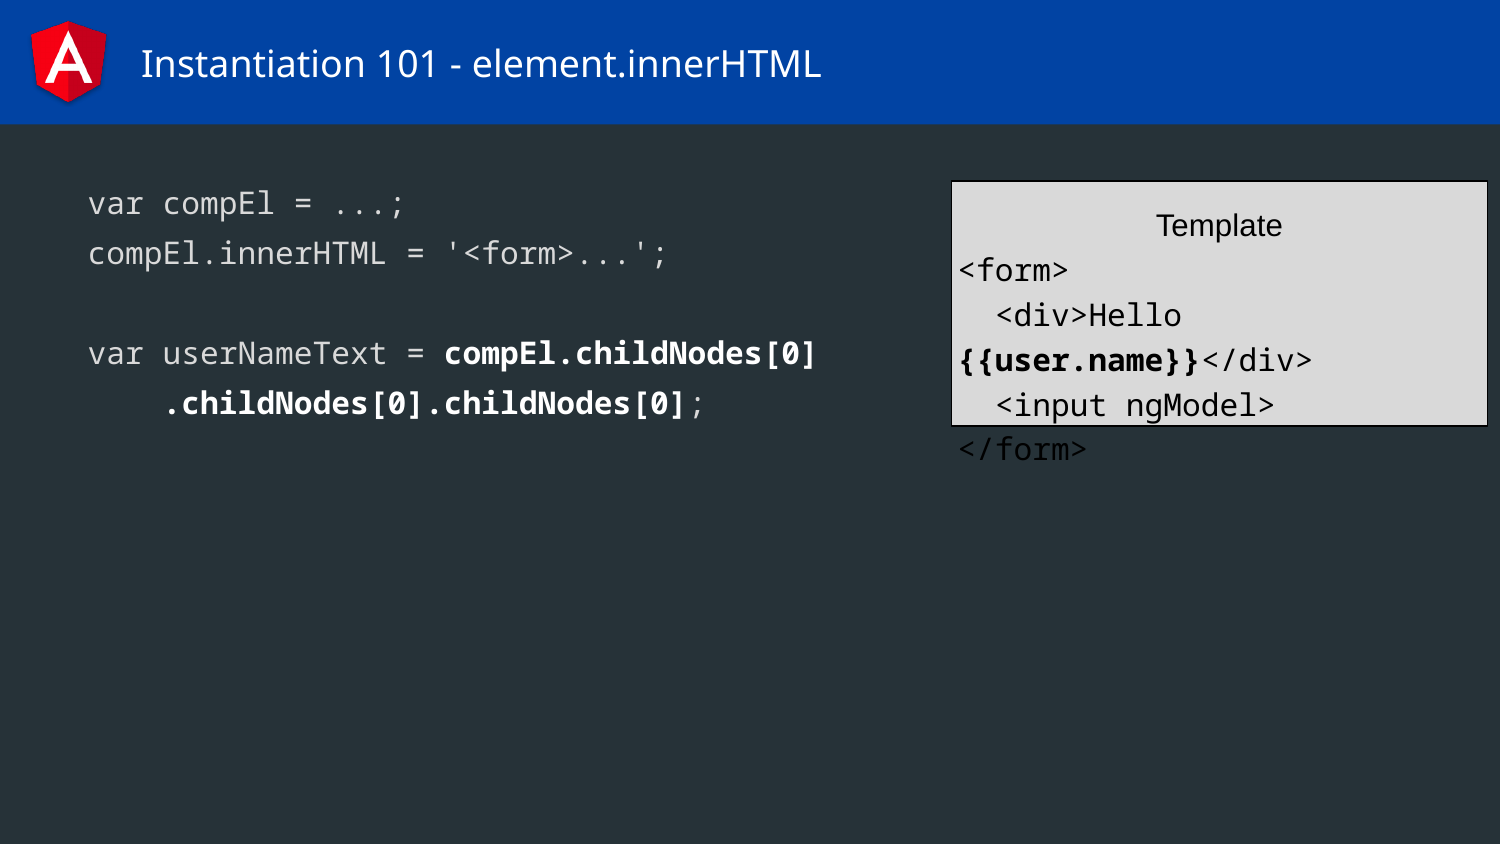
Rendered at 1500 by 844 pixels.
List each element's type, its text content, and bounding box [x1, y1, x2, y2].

picture [27, 20, 110, 107]
text_box Template <form> <div>Hello {{user.name}}</div> <input ngModel> </form> [951, 180, 1488, 426]
list var compEl = ...; compEl.innerHTML = '<form>...'; var userNameText = compEl.childNodes[0] .childNodes[0].childNodes[0]; [72, 168, 1458, 813]
title Instantiation 101 - element.innerHTML [125, 0, 1434, 125]
